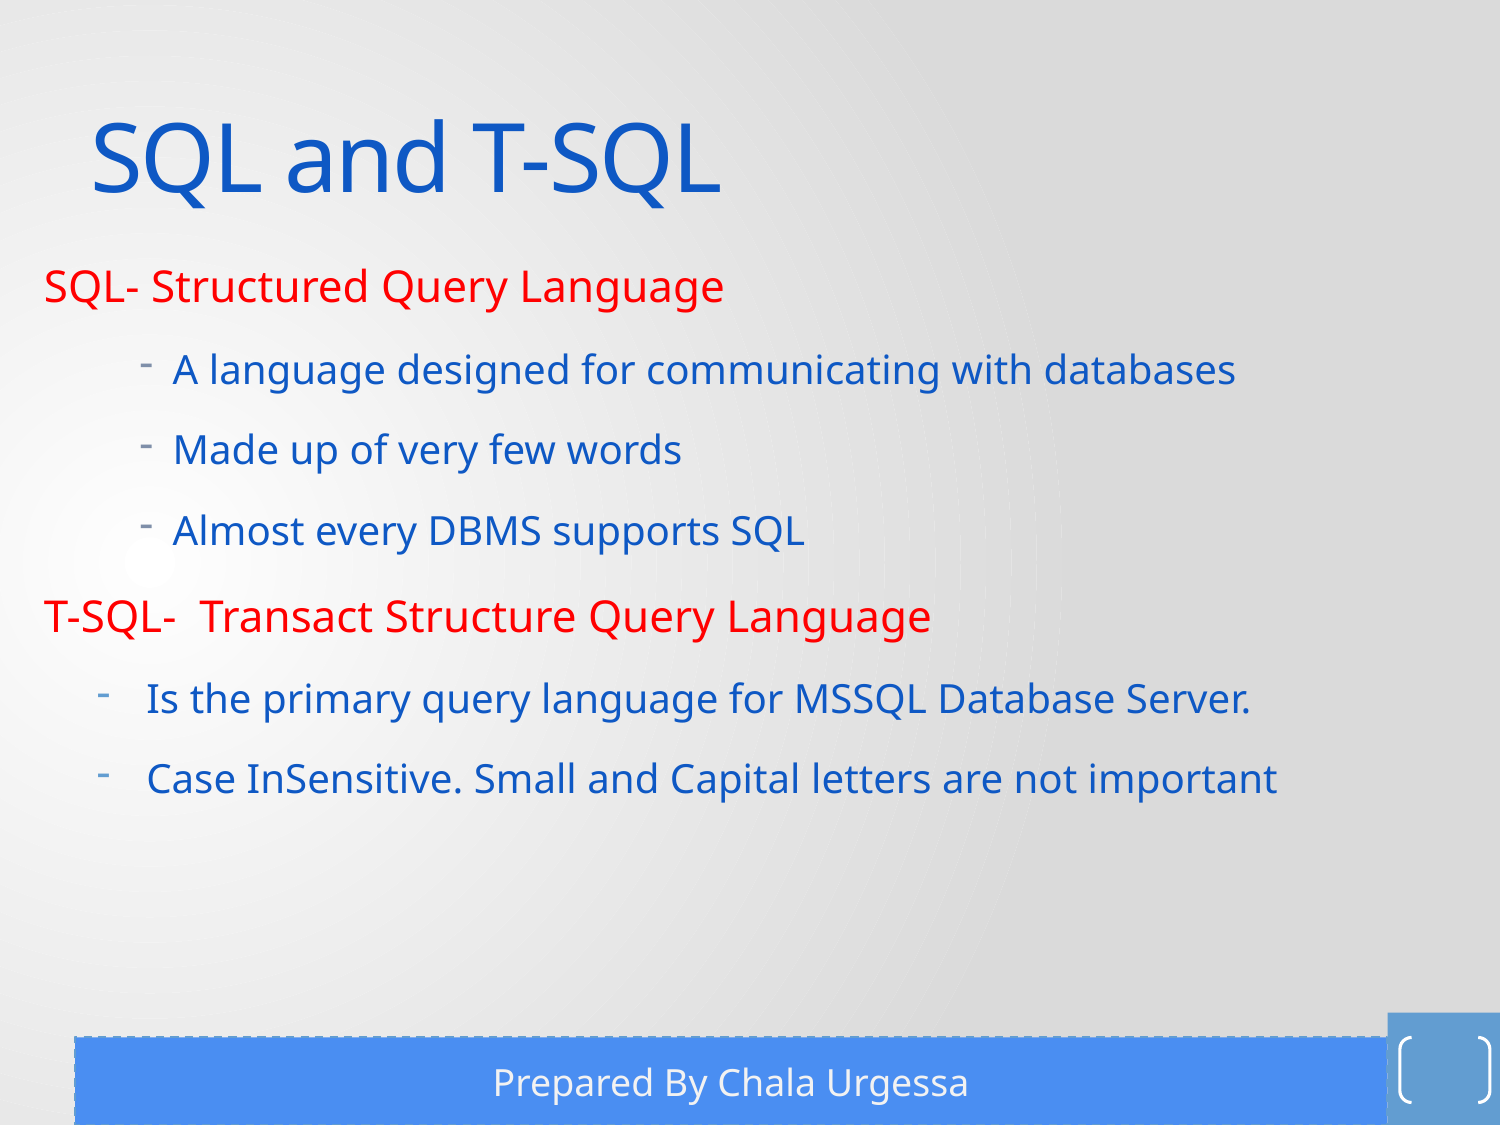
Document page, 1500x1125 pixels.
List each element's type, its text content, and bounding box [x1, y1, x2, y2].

title SQL and T-SQL [75, 45, 1423, 263]
slide_number [1398, 1035, 1492, 1105]
list SQL- Structured Query Language A language designed for communicating with databases Made up of very few words Almost every DBMS supports SQL T-SQL- Transact Structure Query Language Is the primary query language for MSSQL Database Server. Case InSensitive. Small and Capital letters are not important [12, 224, 1325, 948]
